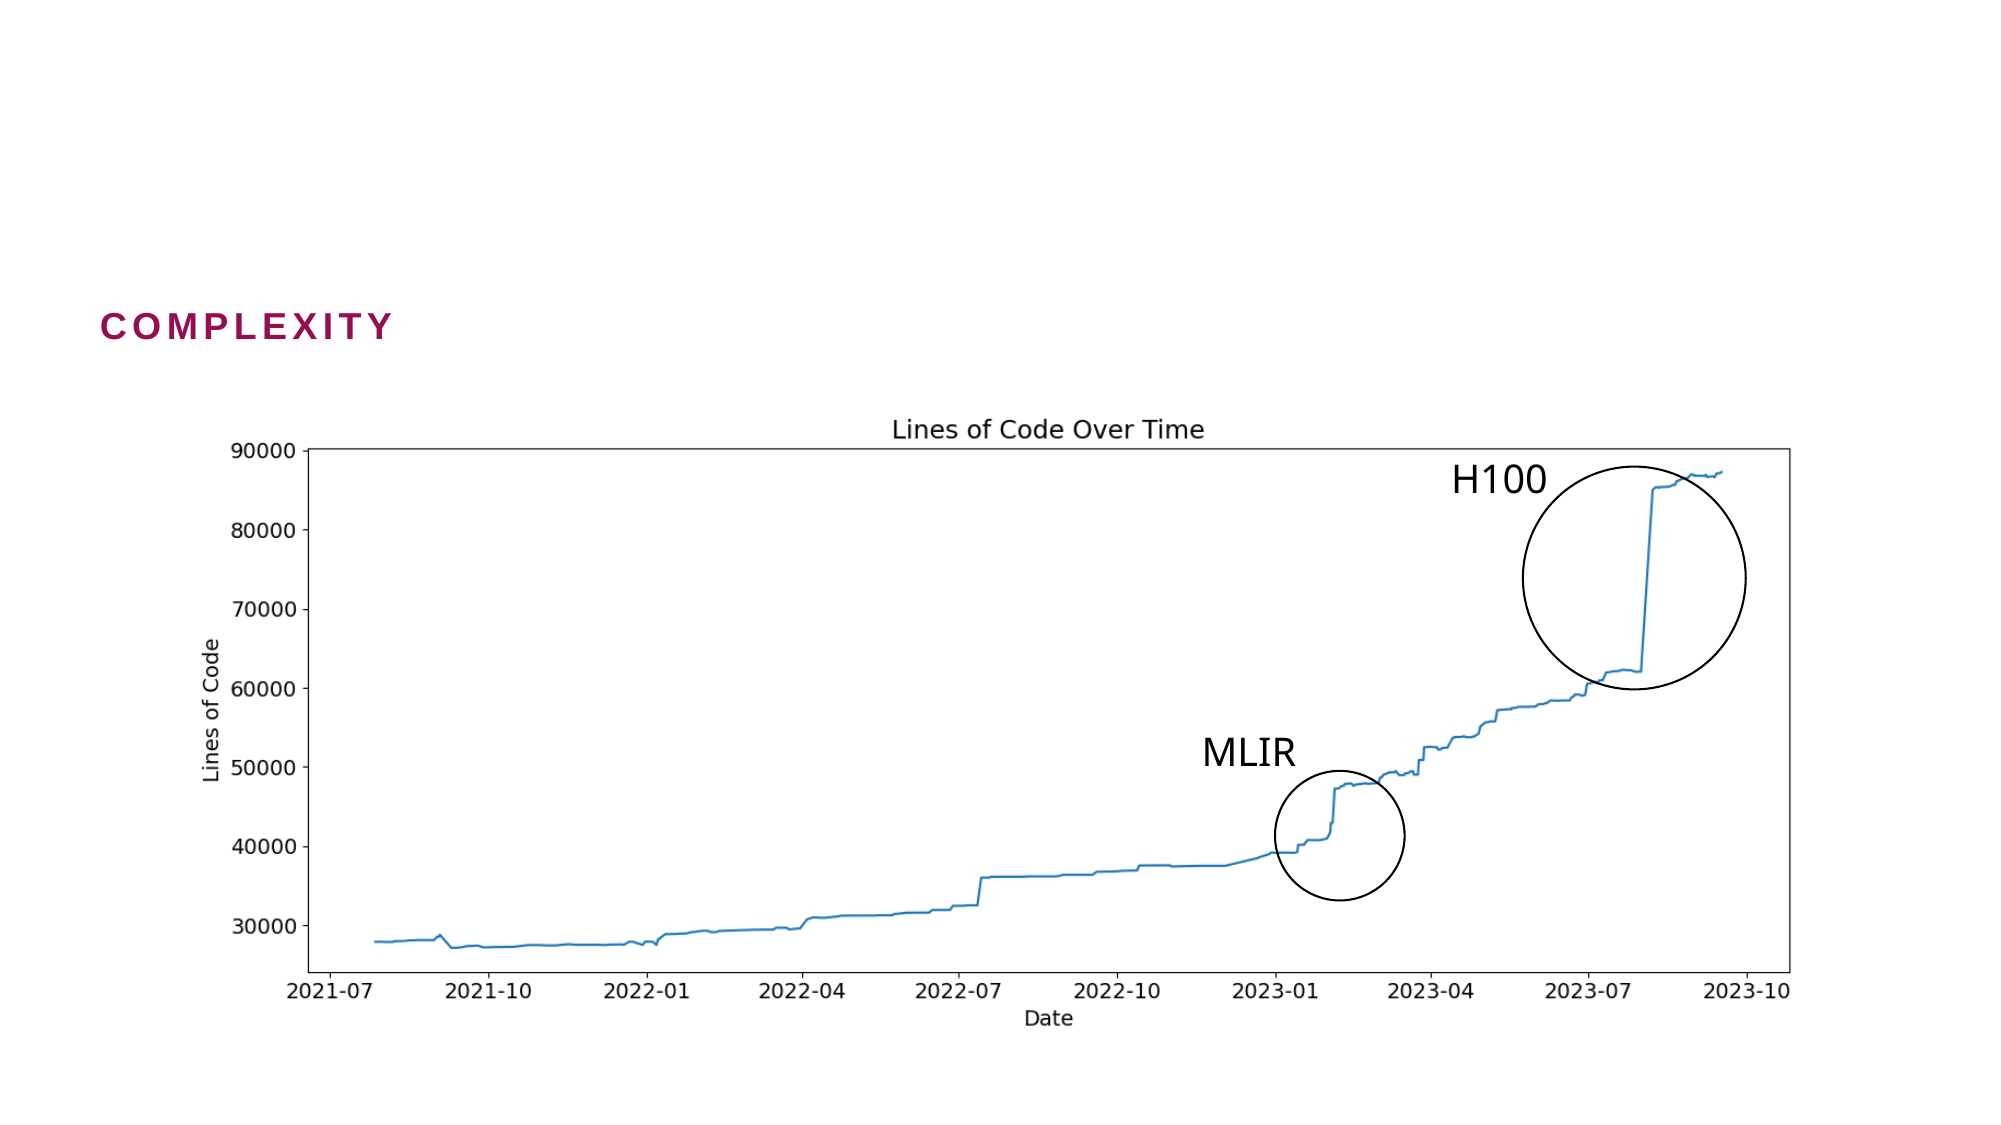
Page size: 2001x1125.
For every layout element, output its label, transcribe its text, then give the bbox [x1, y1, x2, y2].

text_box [1446, 453, 1746, 690]
picture [180, 396, 1804, 1054]
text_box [1196, 726, 1405, 901]
text_box COMPLEXITY [99, 302, 1000, 348]
